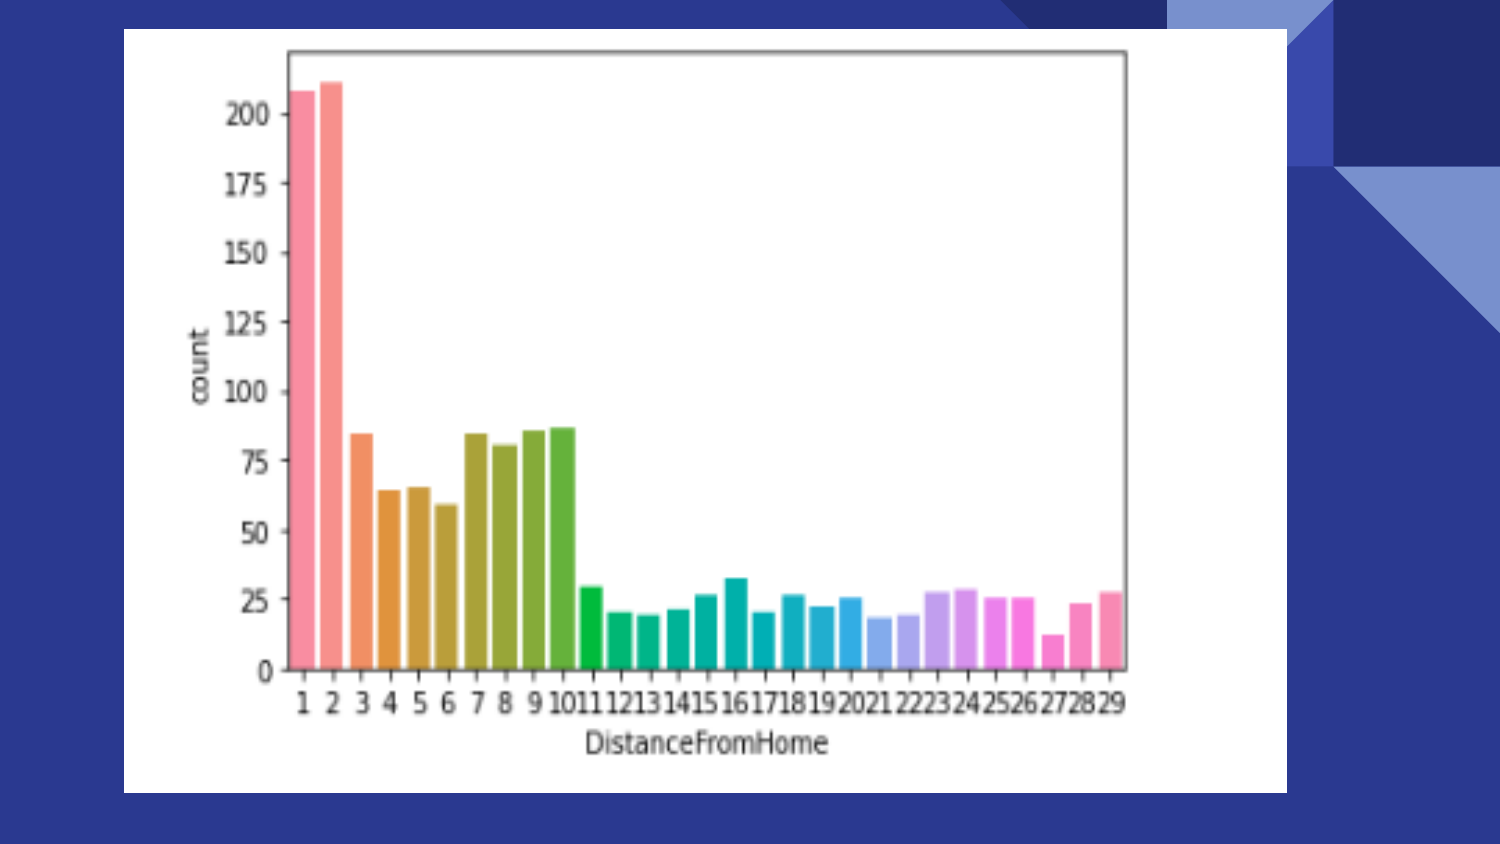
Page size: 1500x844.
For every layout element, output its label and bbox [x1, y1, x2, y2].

picture [123, 29, 1287, 794]
